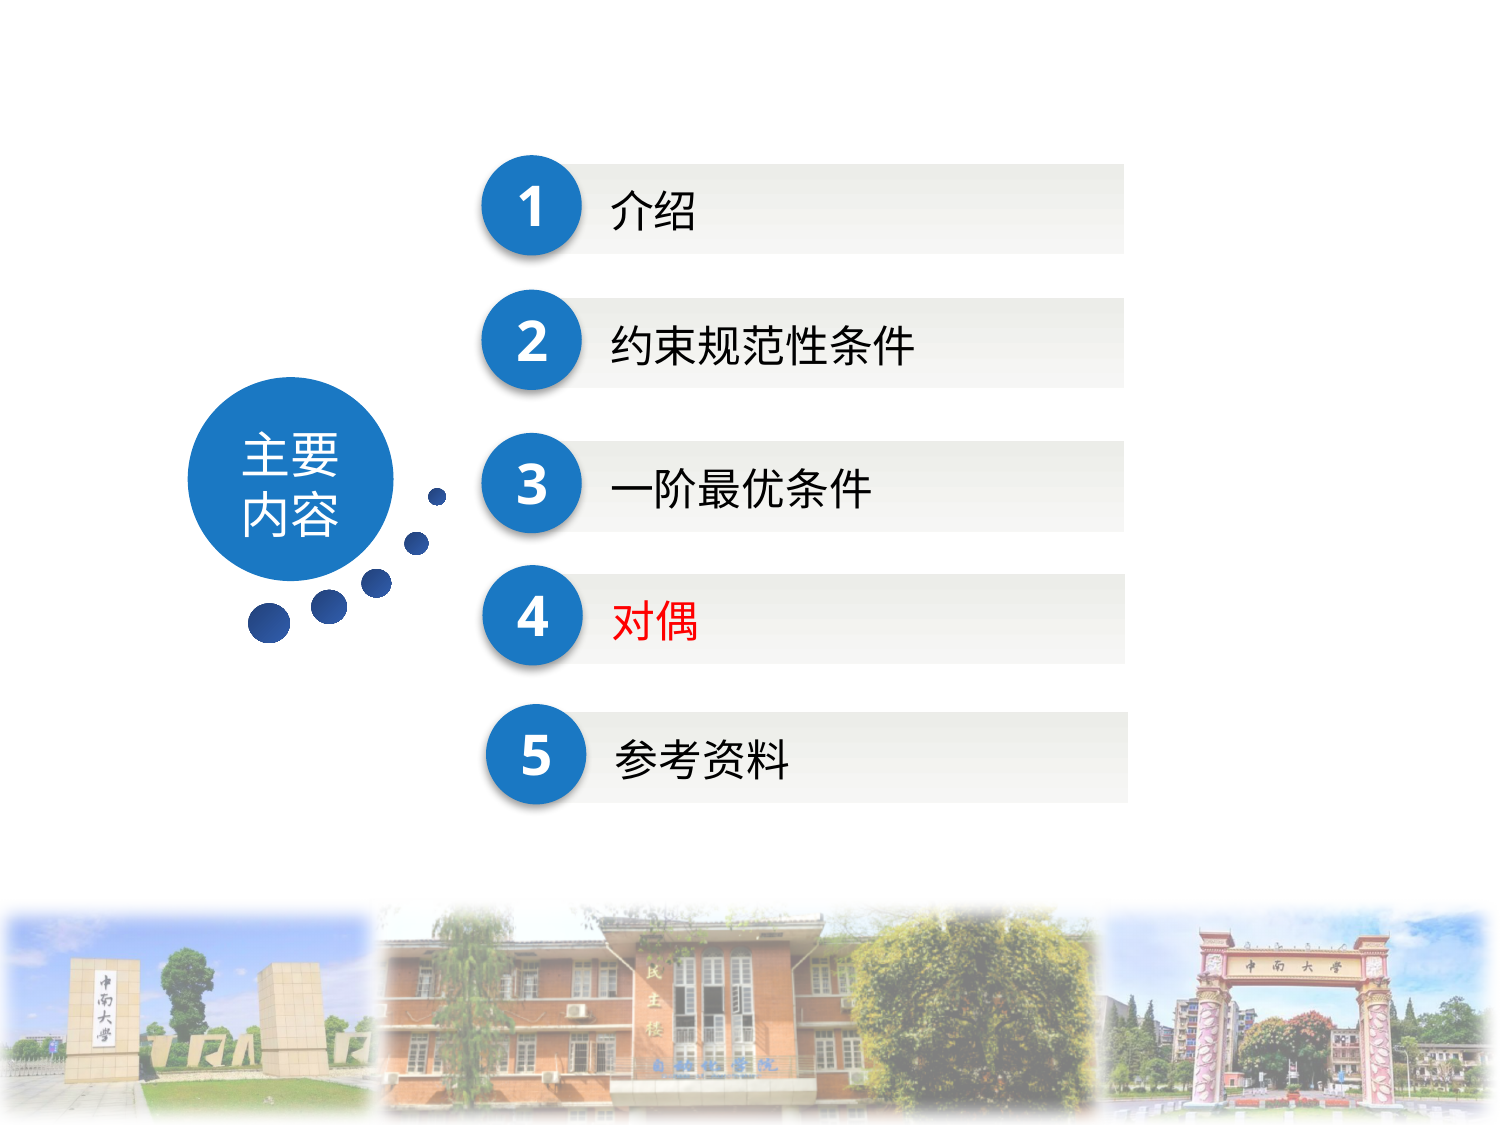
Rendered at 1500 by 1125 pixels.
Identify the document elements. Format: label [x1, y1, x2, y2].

text_box [482, 565, 1125, 666]
text_box [188, 378, 446, 643]
text_box [481, 289, 1124, 390]
text_box [481, 155, 1124, 256]
text_box [481, 432, 1124, 534]
text_box [486, 704, 1128, 805]
picture [0, 898, 1500, 1125]
